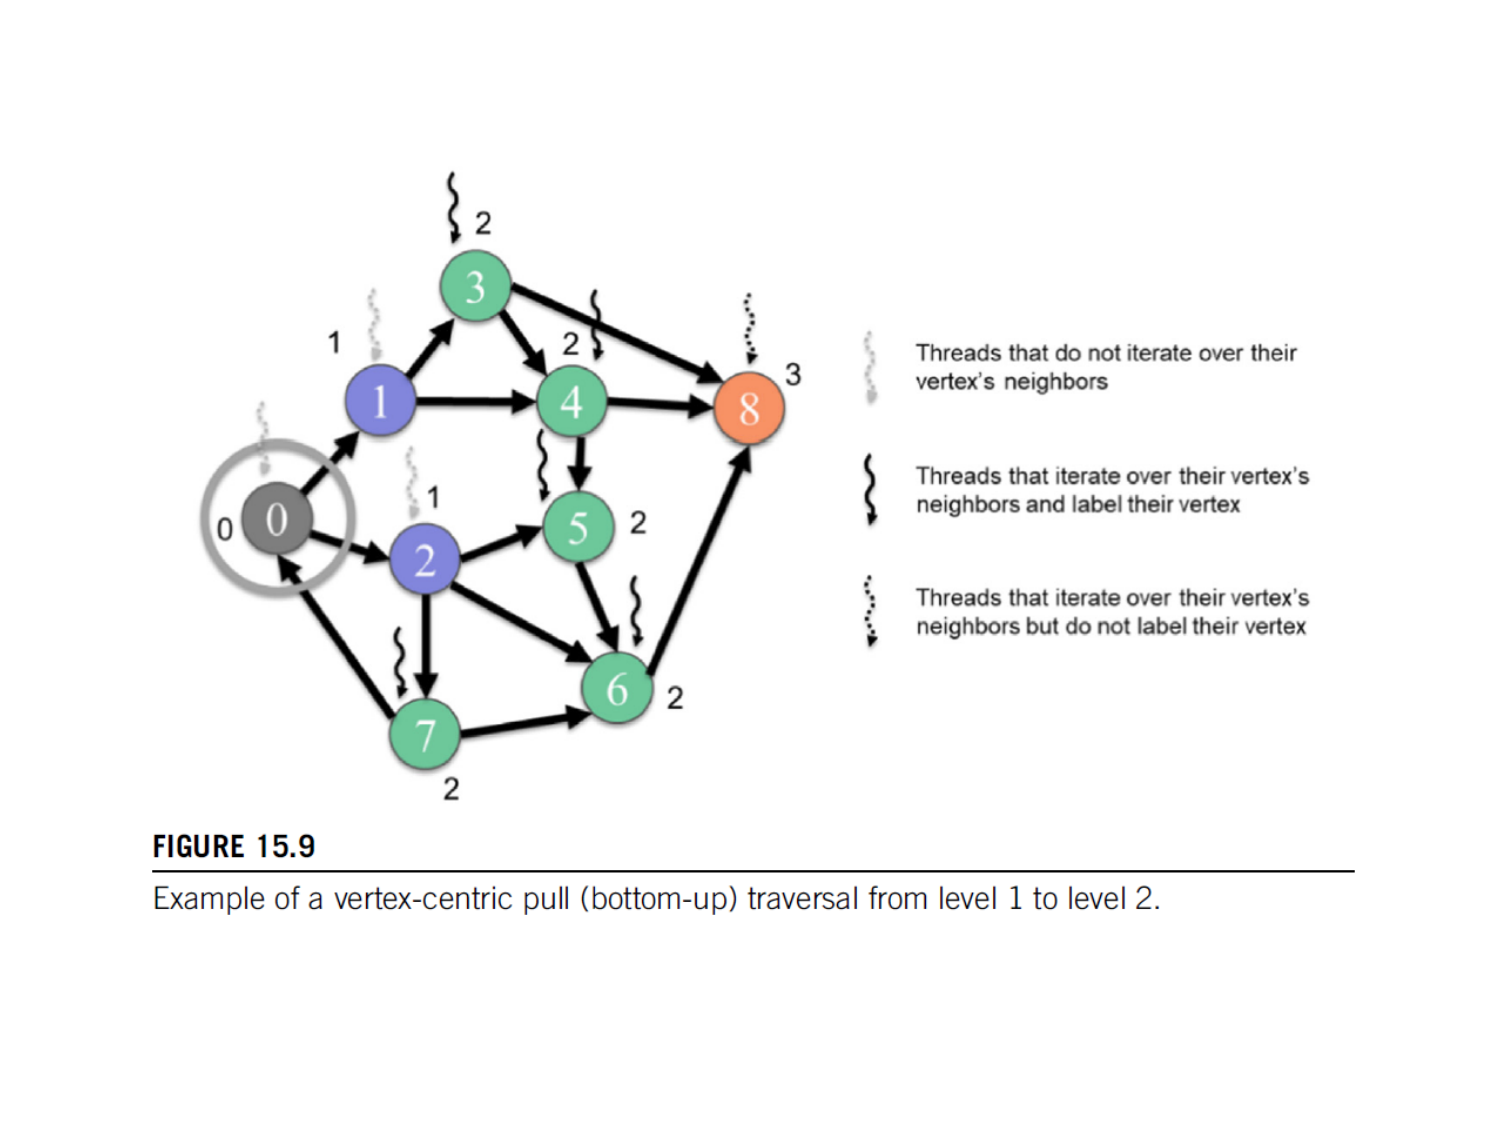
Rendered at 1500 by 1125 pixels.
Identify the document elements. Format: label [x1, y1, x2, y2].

picture [137, 149, 1377, 942]
